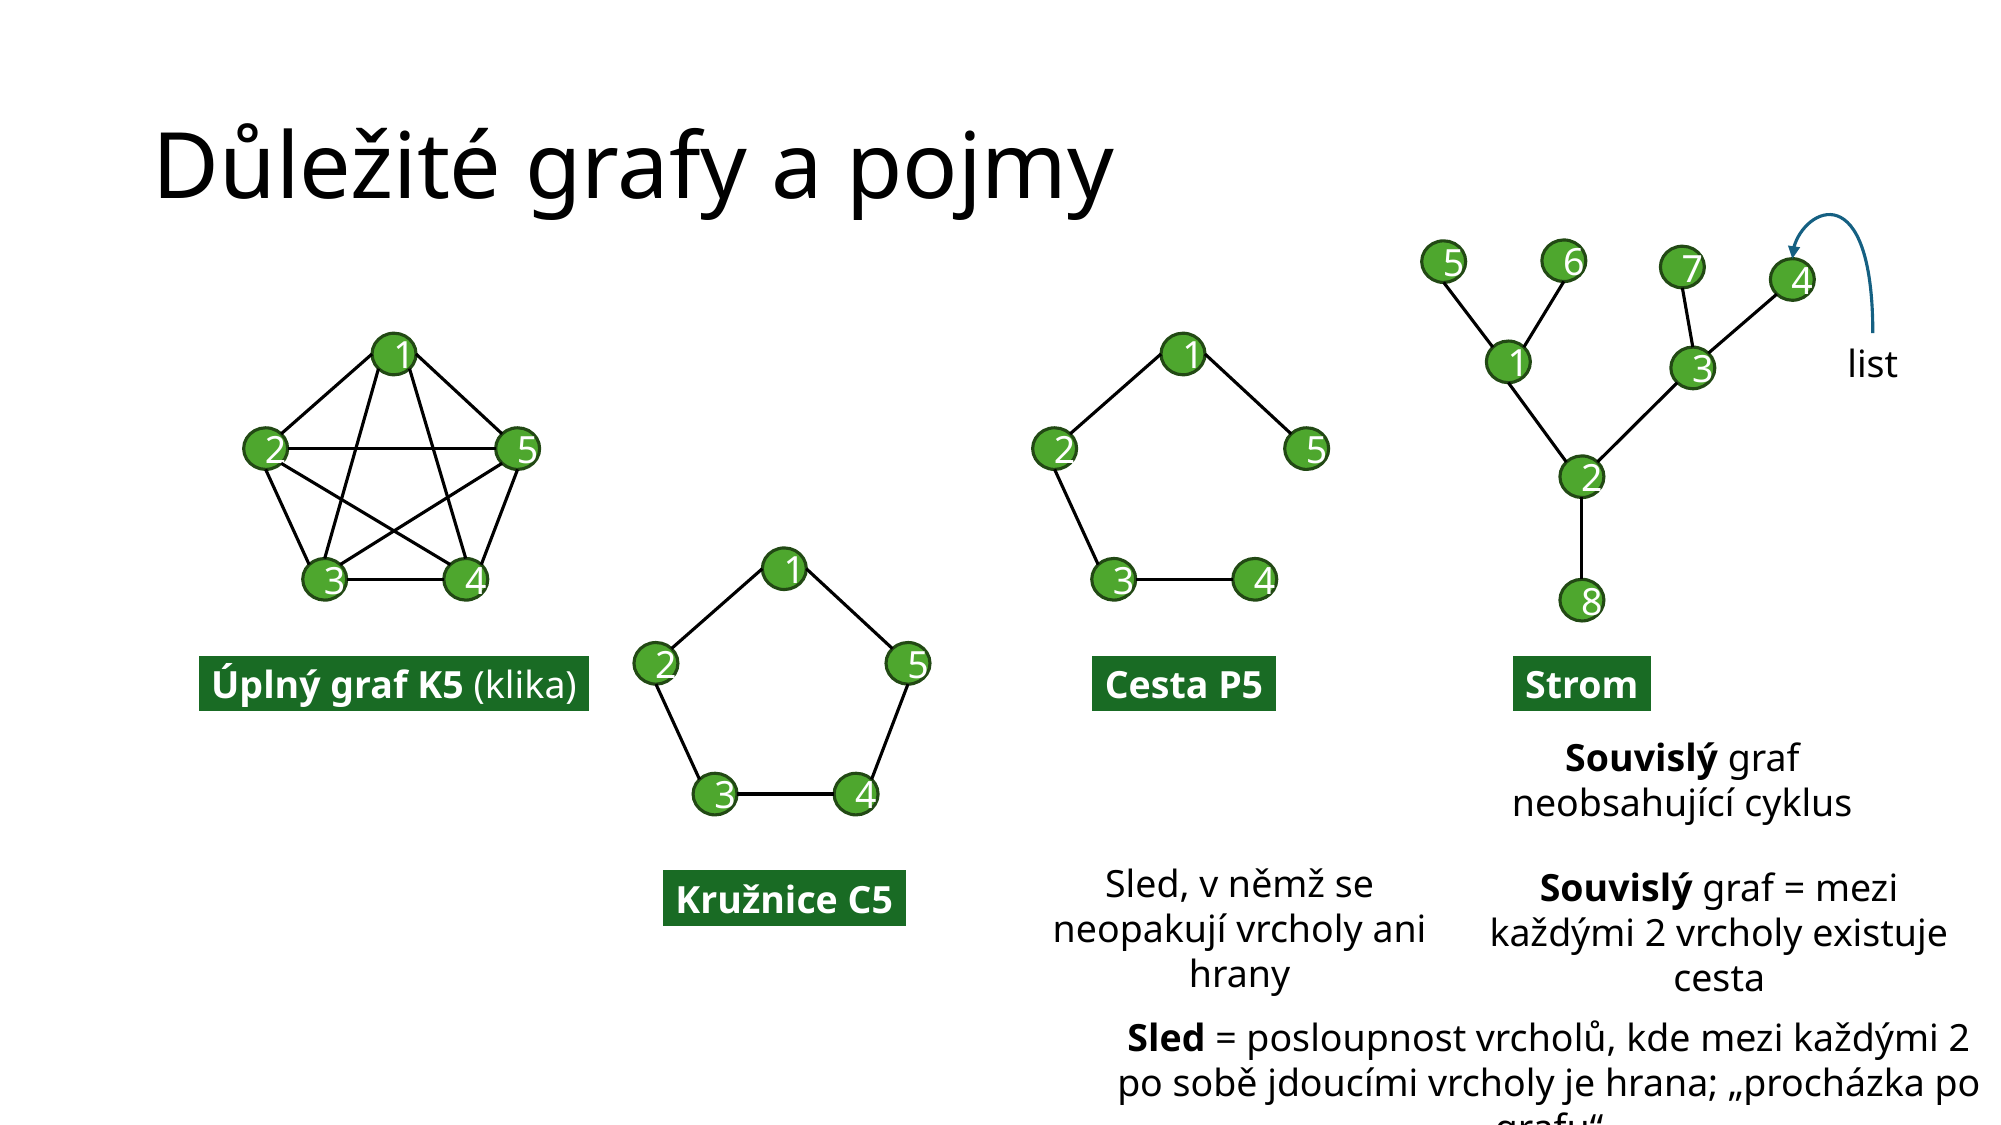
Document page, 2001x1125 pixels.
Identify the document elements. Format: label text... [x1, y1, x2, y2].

text_box Souvislý graf = mezi každými 2 vrcholy existuje cesta [1461, 856, 1977, 1007]
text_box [243, 332, 541, 601]
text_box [1032, 332, 1330, 601]
text_box Cesta P5 [1088, 652, 1280, 715]
text_box Strom [1508, 652, 1655, 715]
text_box Kružnice C5 [659, 866, 910, 930]
text_box Sled, v němž se neopakují vrcholy ani hrany [1030, 852, 1450, 1003]
text_box Sled = posloupnost vrcholů, kde mezi každými 2 po sobě jdoucími vrcholy je hrana; „procházka po grafu“ [1098, 1006, 2000, 1125]
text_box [1794, 255, 1871, 337]
title Důležité grafy a pojmy [137, 59, 1863, 278]
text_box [633, 547, 931, 816]
text_box Souvislý graf neobsahující cyklus [1473, 726, 1892, 831]
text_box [1421, 239, 1815, 622]
text_box list [1832, 333, 1914, 393]
text_box Úplný graf K5 (klika) [194, 652, 594, 715]
